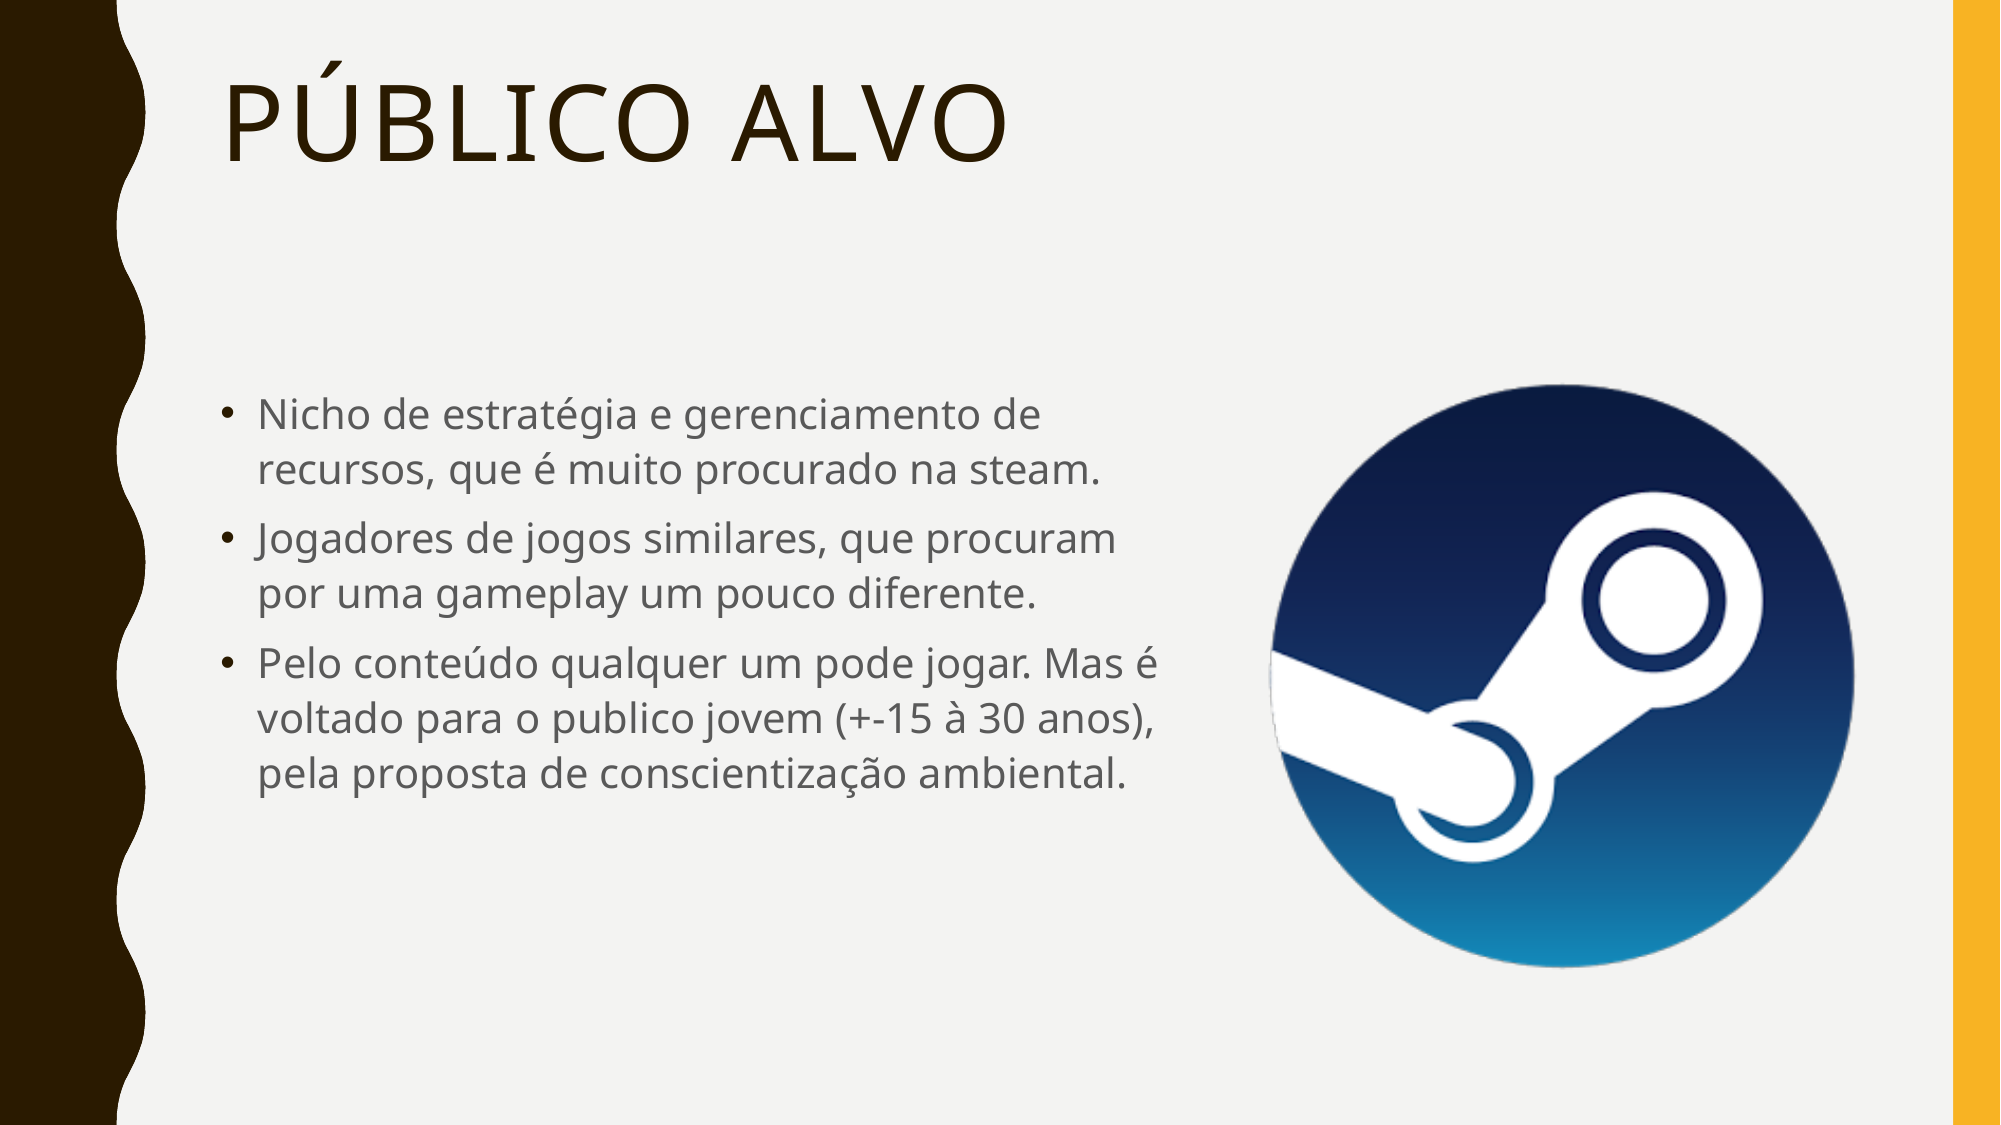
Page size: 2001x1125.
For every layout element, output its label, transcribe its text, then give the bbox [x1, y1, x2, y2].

text_box [1952, 0, 2000, 1125]
list Nicho de estratégia e gerenciamento de recursos, que é muito procurado na steam. Jogadores de jogos similares, que procuram por uma gameplay um pouco diferente. Pelo conteúdo qualquer um pode jogar. Mas é voltado para o publico jovem (+-15 à 30 anos), pela proposta de conscientização ambiental. [205, 375, 1193, 965]
picture [1246, 360, 1880, 993]
text_box [0, 0, 146, 1125]
title Público alvo [205, 62, 1875, 308]
